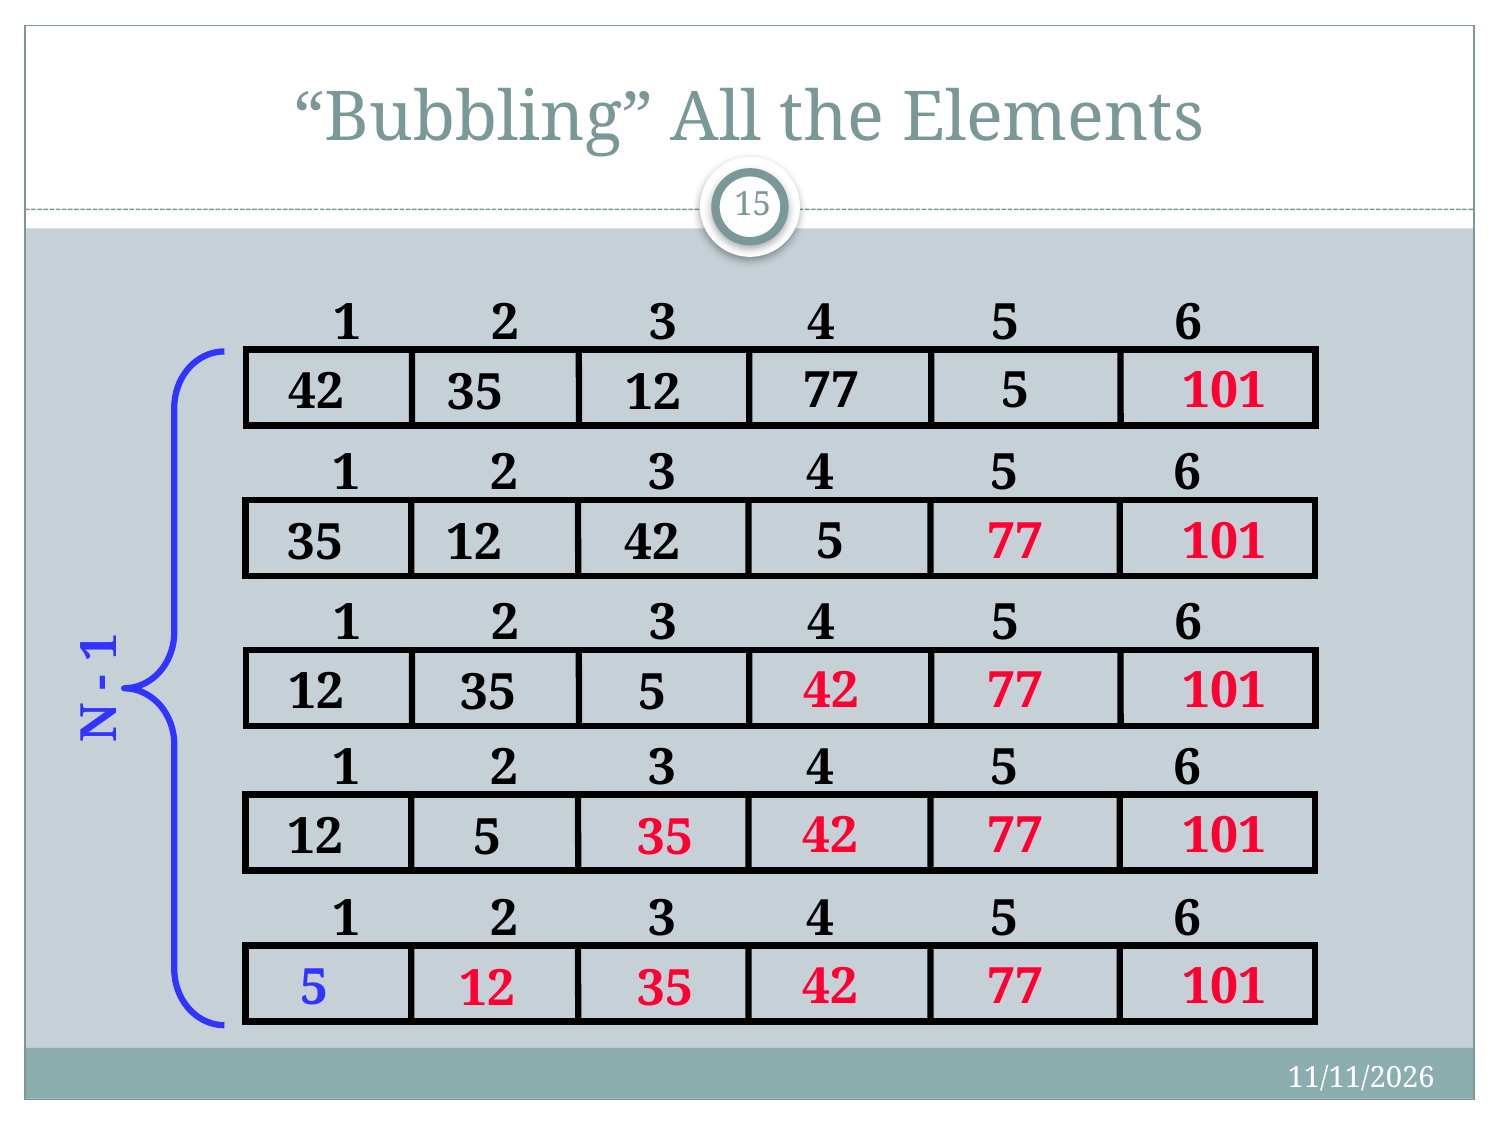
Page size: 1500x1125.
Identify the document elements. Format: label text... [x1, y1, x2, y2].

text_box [245, 432, 1315, 578]
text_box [58, 351, 225, 1026]
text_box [245, 877, 1315, 1023]
title “Bubbling” All the Elements [49, 37, 1450, 162]
slide_number 15 [715, 168, 791, 241]
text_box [246, 281, 1316, 427]
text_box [246, 581, 1316, 725]
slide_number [950, 1050, 1450, 1111]
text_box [245, 726, 1315, 872]
